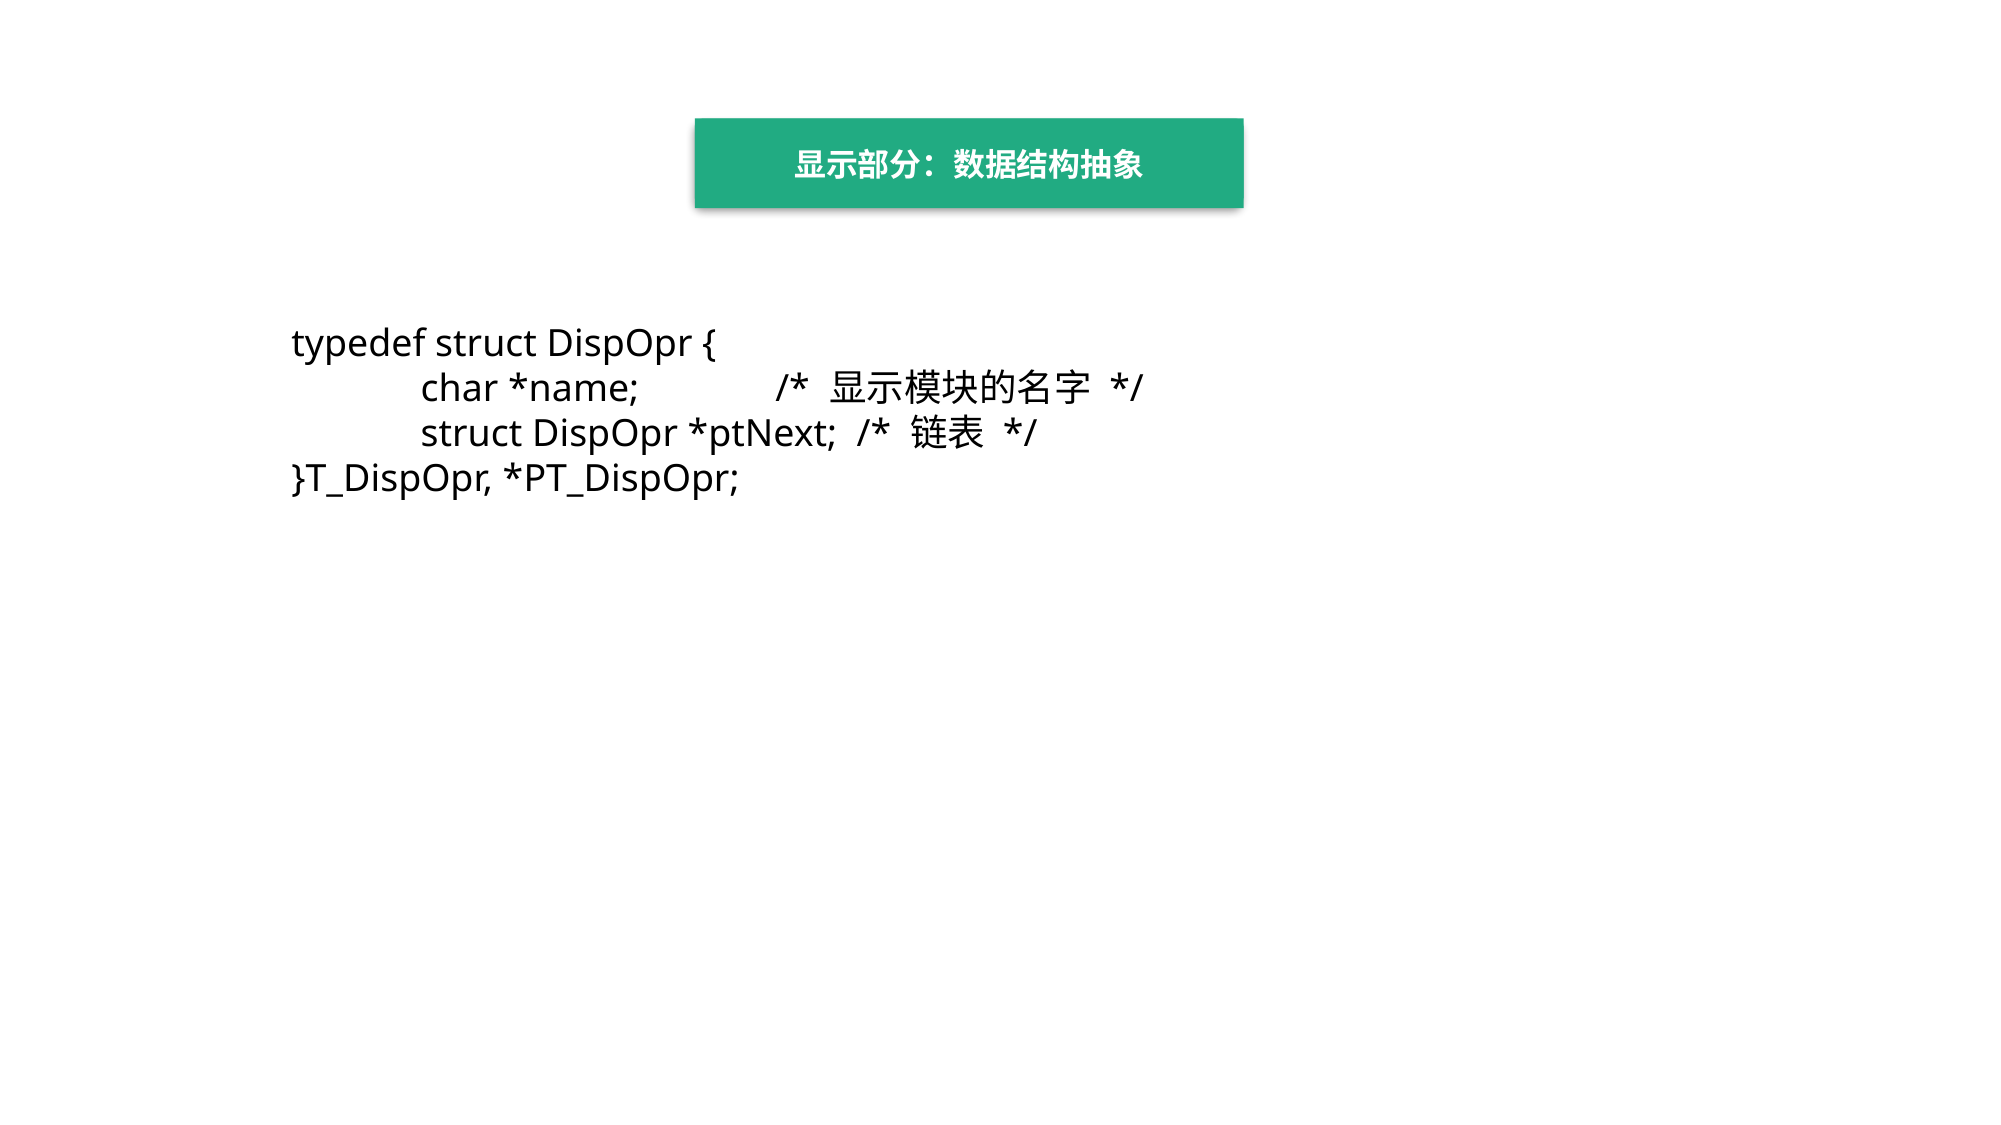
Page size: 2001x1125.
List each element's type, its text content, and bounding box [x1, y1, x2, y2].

text_box typedef struct DispOpr { char *name; /* 显示模块的名字 */ struct DispOpr *ptNext; /* 链表 */ }T_DispOpr, *PT_DispOpr; [255, 311, 1799, 596]
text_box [694, 118, 1244, 209]
